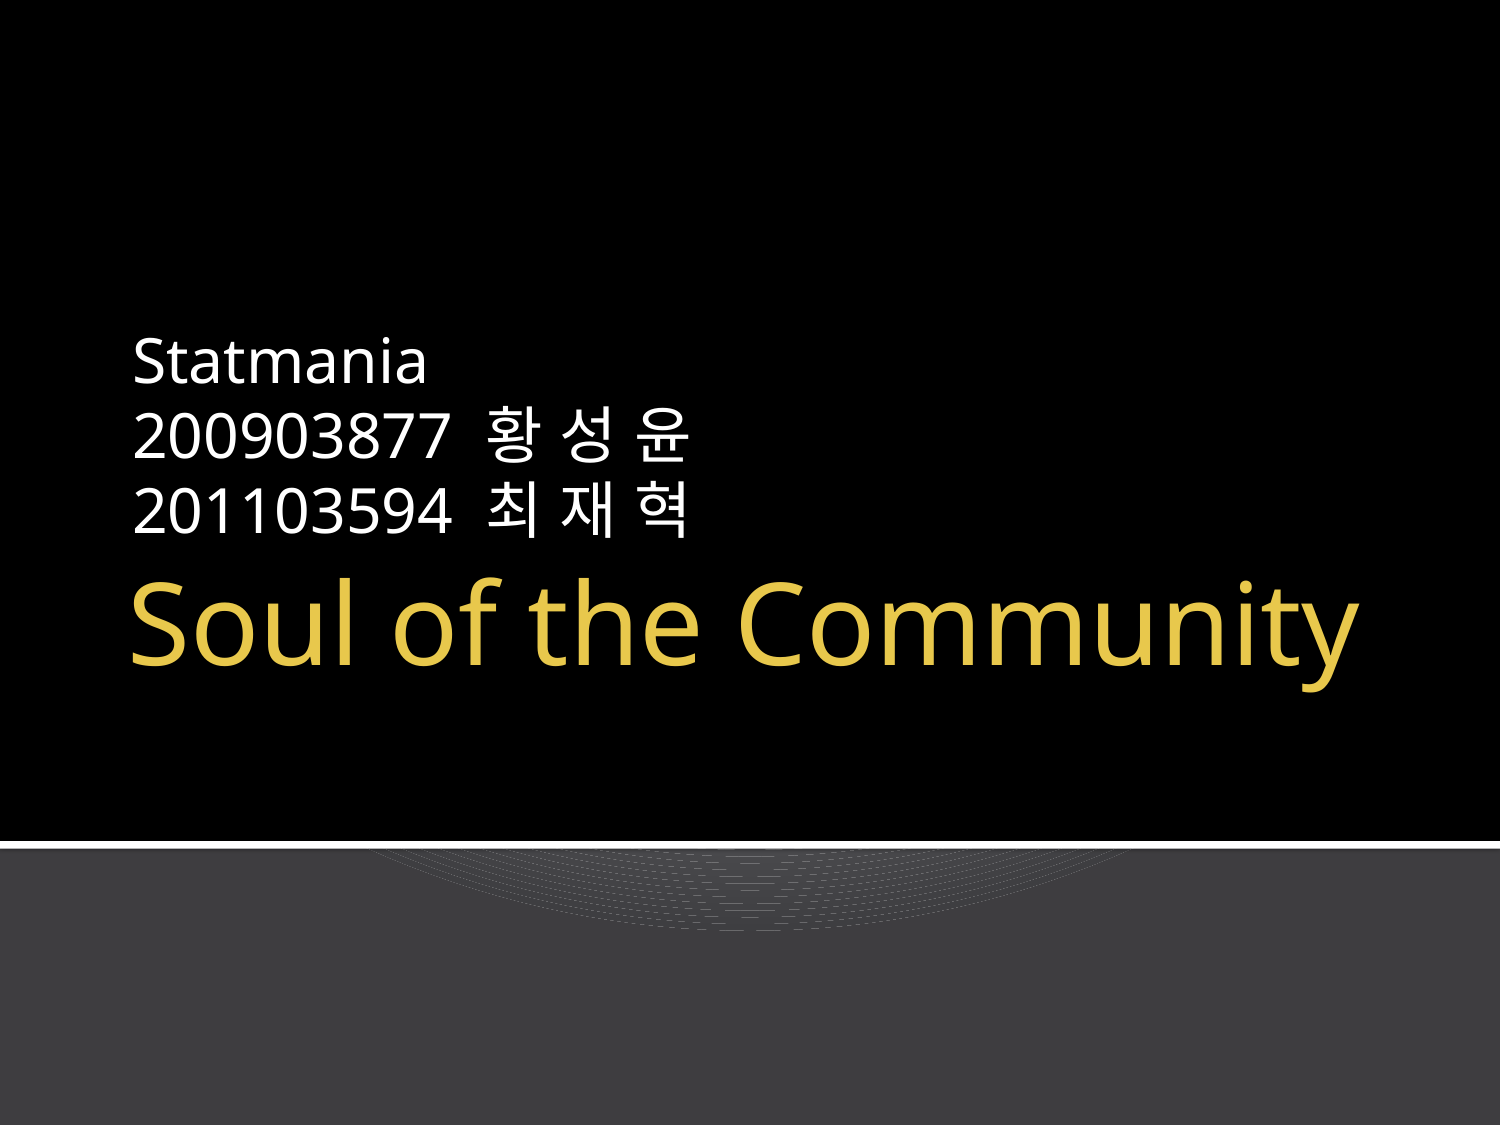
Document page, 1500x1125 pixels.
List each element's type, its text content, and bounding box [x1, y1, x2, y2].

title Soul of the Community [112, 550, 1438, 825]
subtitle Statmania 200903877 황 성 윤 201103594 최 재 혁 [112, 299, 1438, 546]
